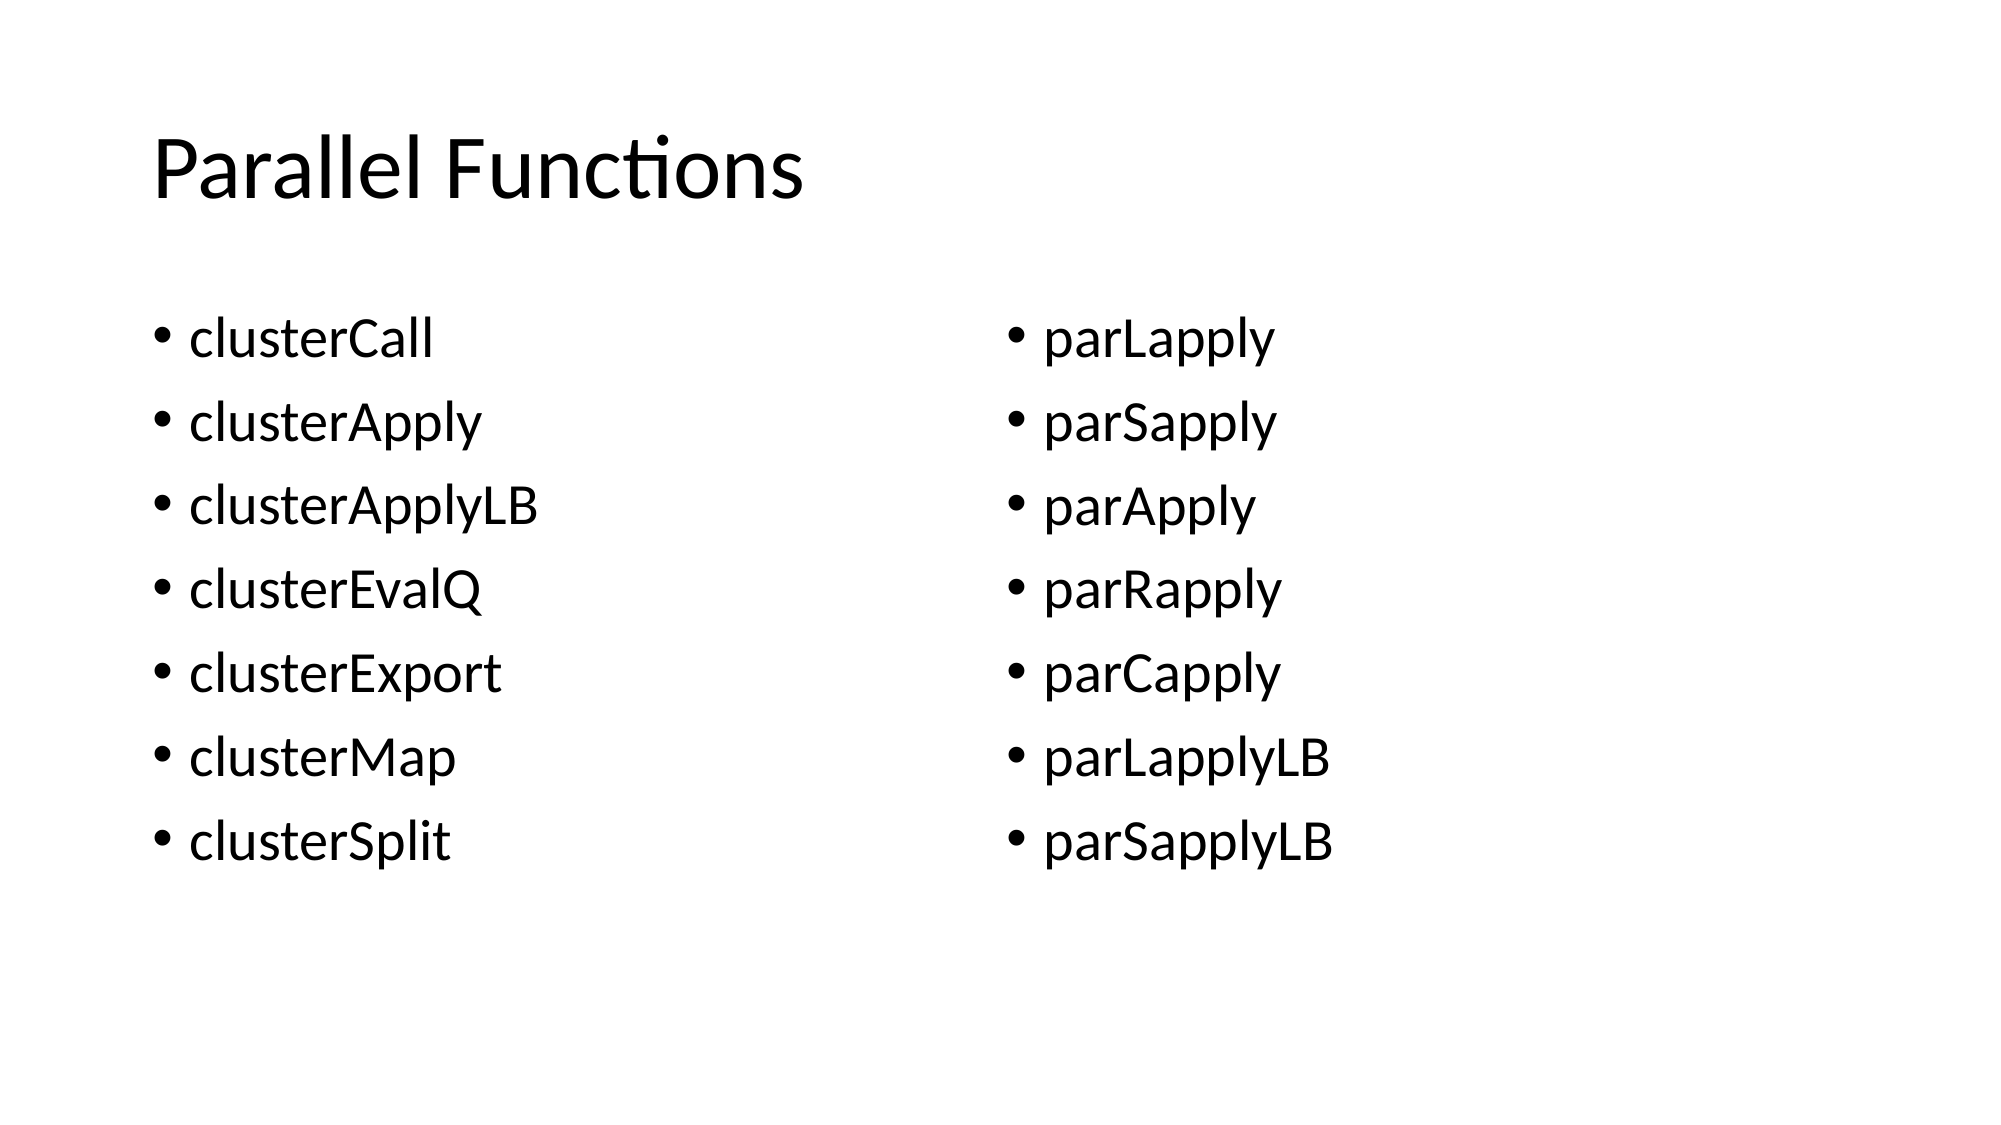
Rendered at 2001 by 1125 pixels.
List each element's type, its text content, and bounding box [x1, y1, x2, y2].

list clusterCall clusterApply clusterApplyLB clusterEvalQ clusterExport clusterMap clusterSplit [137, 299, 894, 1014]
title Parallel Functions [137, 59, 1863, 278]
list parLapply parSapply parApply parRapply parCapply parLapplyLB parSapplyLB [991, 299, 1828, 1014]
